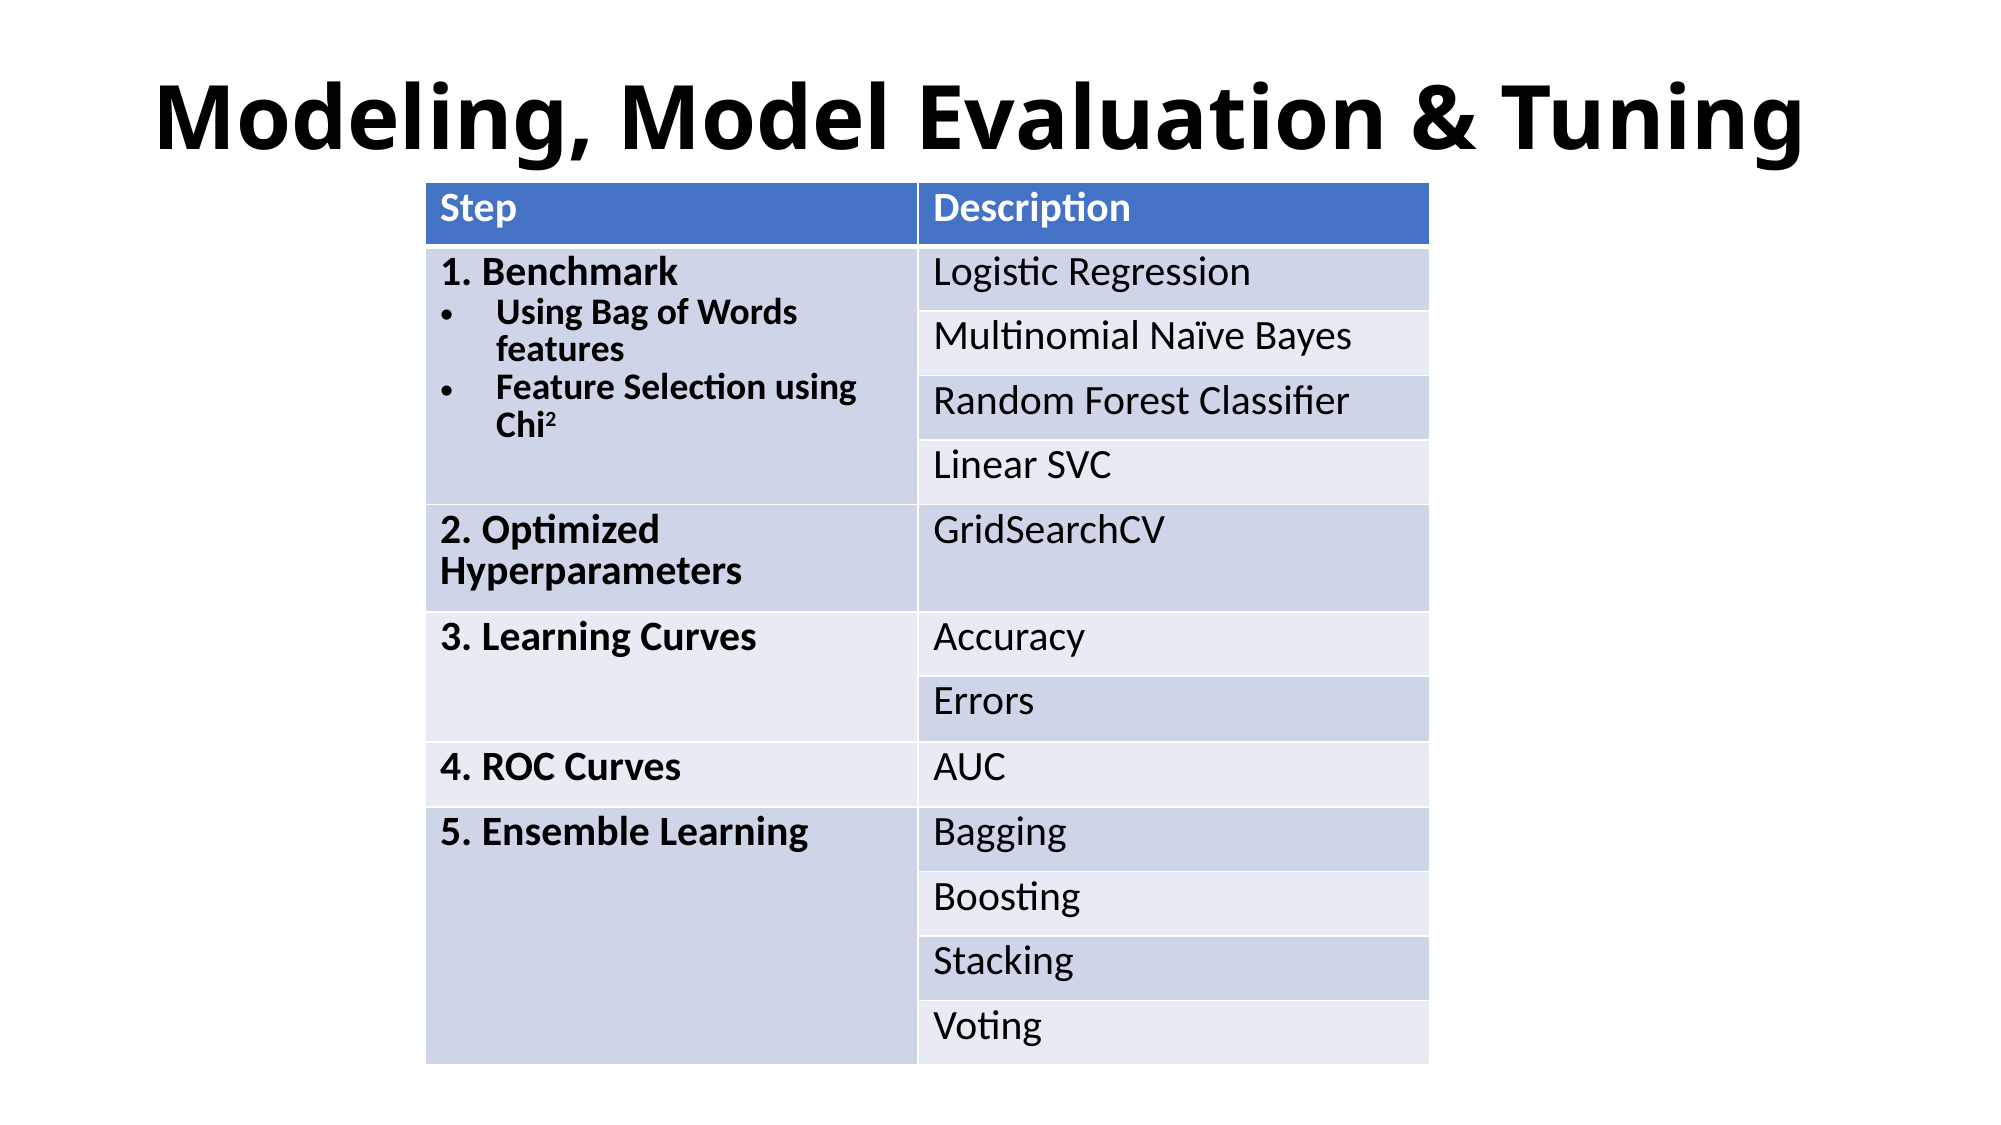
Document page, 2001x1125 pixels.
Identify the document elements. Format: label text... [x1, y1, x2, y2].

table_cell Multinomial Naïve Bayes [919, 312, 1429, 375]
table_cell Linear SVC [919, 441, 1429, 504]
table_cell Boosting [919, 872, 1429, 935]
table_cell Random Forest Classifier [919, 376, 1429, 439]
table_cell Accuracy [919, 613, 1429, 675]
table_cell 2. Optimized Hyperparameters [426, 505, 917, 611]
table_header Step [426, 183, 917, 244]
table_cell Logistic Regression [919, 249, 1429, 310]
table_cell AUC [919, 743, 1429, 806]
table_cell 3. Learning Curves [426, 613, 917, 741]
title Modeling, Model Evaluation & Tuning [137, 59, 1863, 183]
table_header Description [919, 183, 1429, 244]
table_cell Errors [919, 677, 1429, 741]
table_cell 5. Ensemble Learning [426, 808, 917, 1064]
table_cell 1. Benchmark Using Bag of Words features Feature Selection using Chi2 [426, 249, 917, 504]
table_cell GridSearchCV [919, 505, 1429, 611]
table_cell 4. ROC Curves [426, 743, 917, 806]
table_cell Bagging [919, 808, 1429, 871]
table_cell Stacking [919, 937, 1429, 1000]
table_cell Voting [919, 1001, 1429, 1064]
